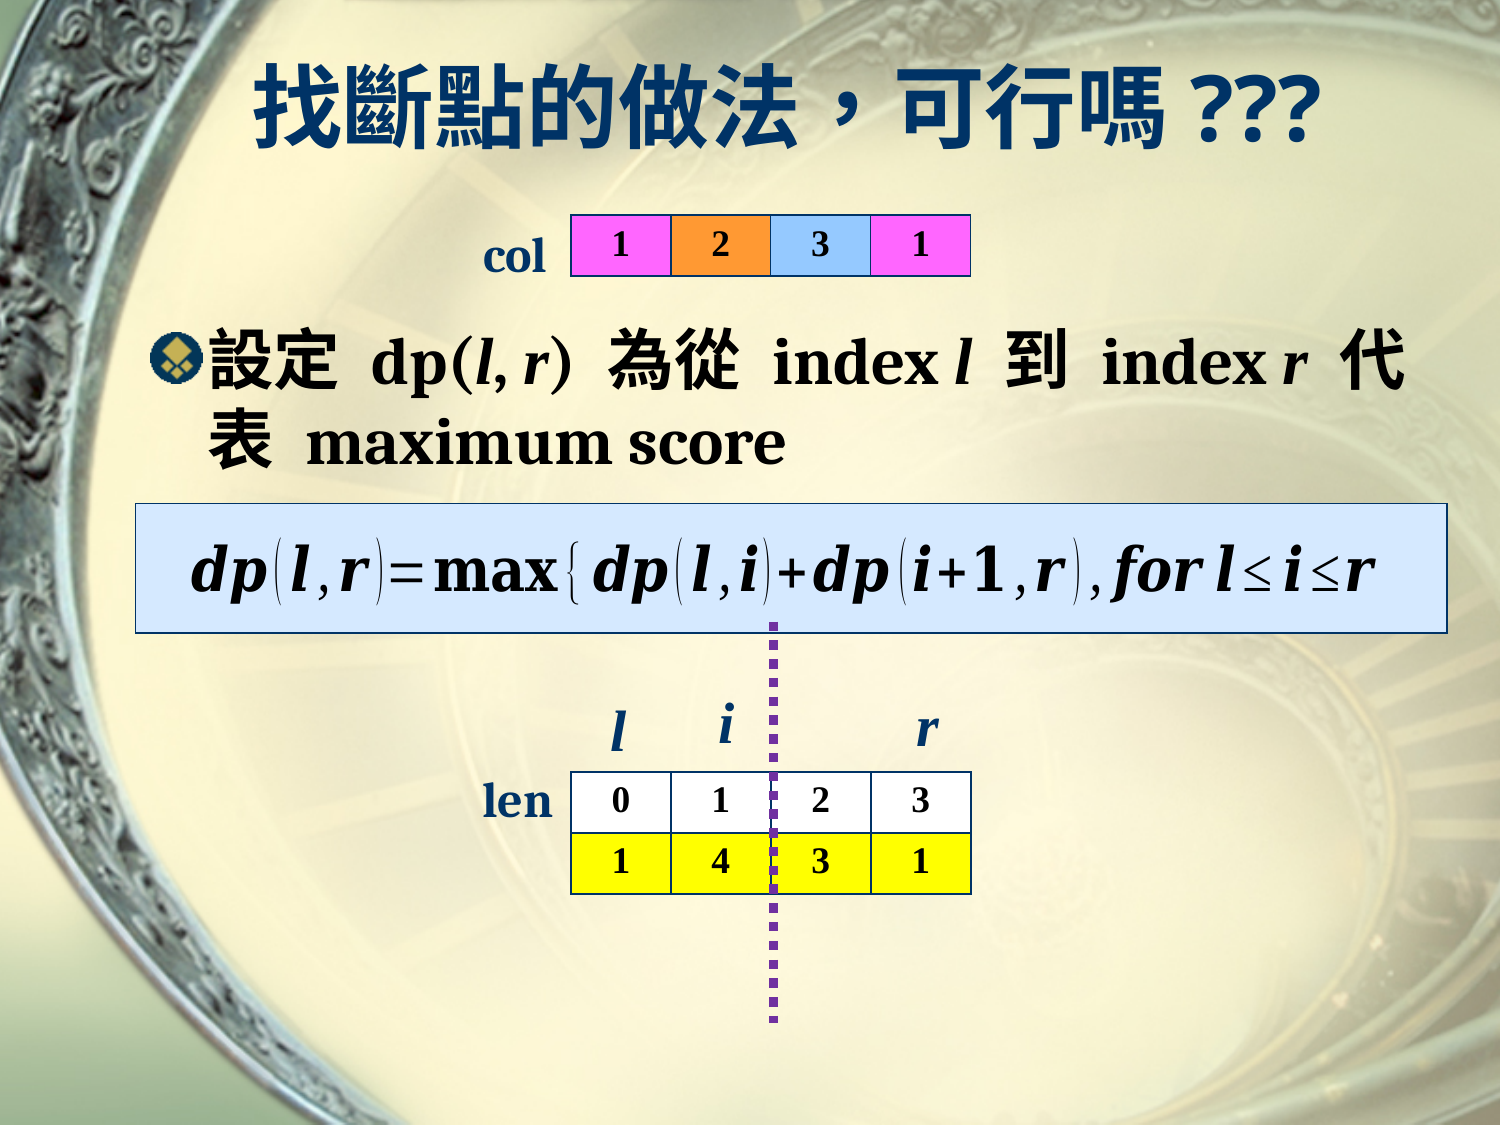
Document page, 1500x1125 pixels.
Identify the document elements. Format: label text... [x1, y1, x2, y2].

table_cell 1 [572, 834, 670, 893]
list 設定 dp(l, r) 為從 index l 到 index r 代表 maximum score [135, 310, 1471, 571]
text_box r [901, 680, 954, 766]
table_header 3 [771, 216, 870, 275]
text_box [135, 571, 1447, 634]
table_header 1 [871, 216, 970, 275]
table_cell 4 [672, 834, 769, 893]
text_box col [468, 215, 563, 290]
text_box i [703, 677, 750, 763]
text_box l [595, 686, 642, 771]
table_header 1 [672, 773, 769, 832]
table_header 1 [572, 216, 670, 275]
table_cell 1 [872, 834, 970, 893]
text_box len [467, 760, 569, 835]
table_header 2 [672, 216, 770, 275]
table_cell 3 [778, 834, 870, 893]
picture [0, 0, 1500, 1125]
title 找斷點的做法，可行嗎??? [135, 54, 1438, 192]
table_header 2 [778, 773, 870, 832]
table_header 3 [872, 773, 970, 832]
table_header 0 [572, 773, 670, 832]
